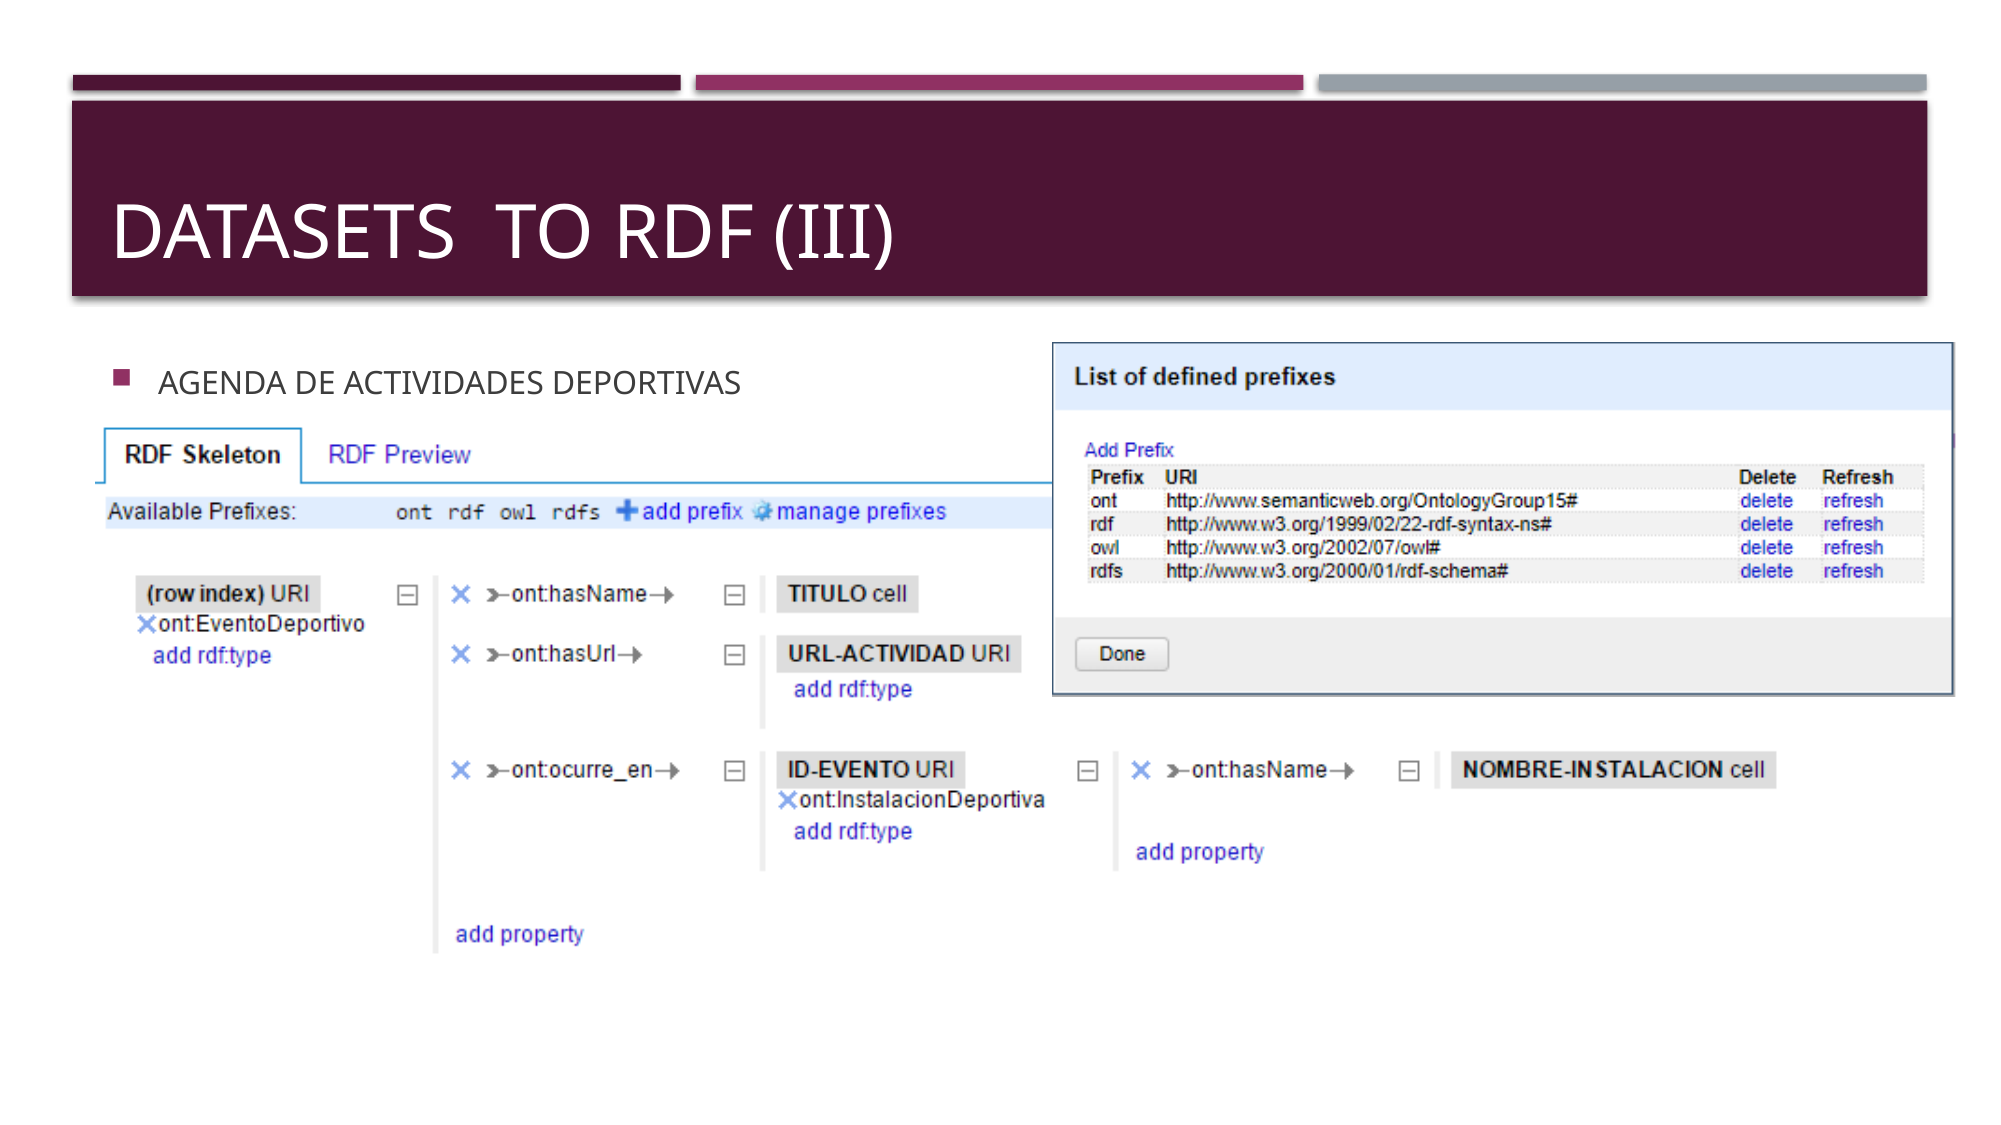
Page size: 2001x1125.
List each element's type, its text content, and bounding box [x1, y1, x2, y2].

picture [94, 341, 1961, 966]
list AGENDA DE ACTIVIDADES DEPORTIVAS [95, 354, 795, 413]
title Datasets to rdf (iii) [95, 115, 1905, 282]
